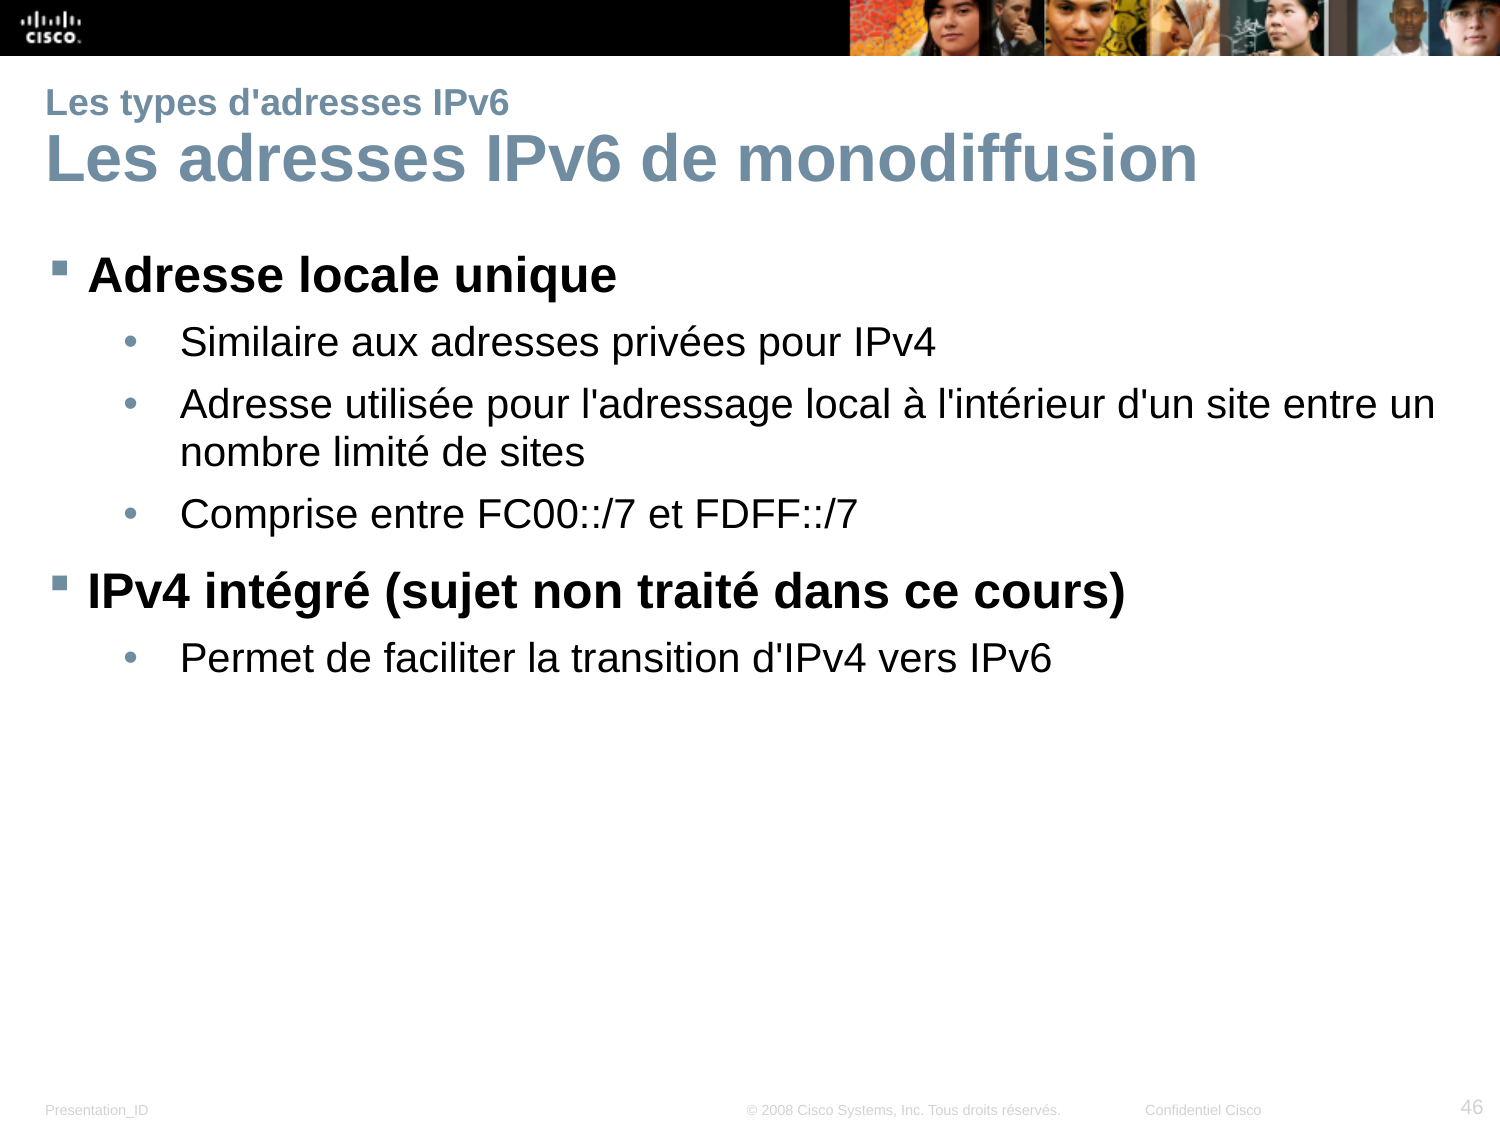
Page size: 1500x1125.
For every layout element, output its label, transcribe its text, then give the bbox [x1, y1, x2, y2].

list Adresse locale unique Similaire aux adresses privées pour IPv4 Adresse utilisée pour l'adressage local à l'intérieur d'un site entre un nombre limité de sites Comprise entre FC00::/7 et FDFF::/7 IPv4 intégré (sujet non traité dans ce cours) Permet de faciliter la transition d'IPv4 vers IPv6 [34, 240, 1468, 1044]
picture [0, 0, 1500, 56]
title Les types d'adresses IPv6 Les adresses IPv6 de monodiffusion [31, 64, 1471, 203]
